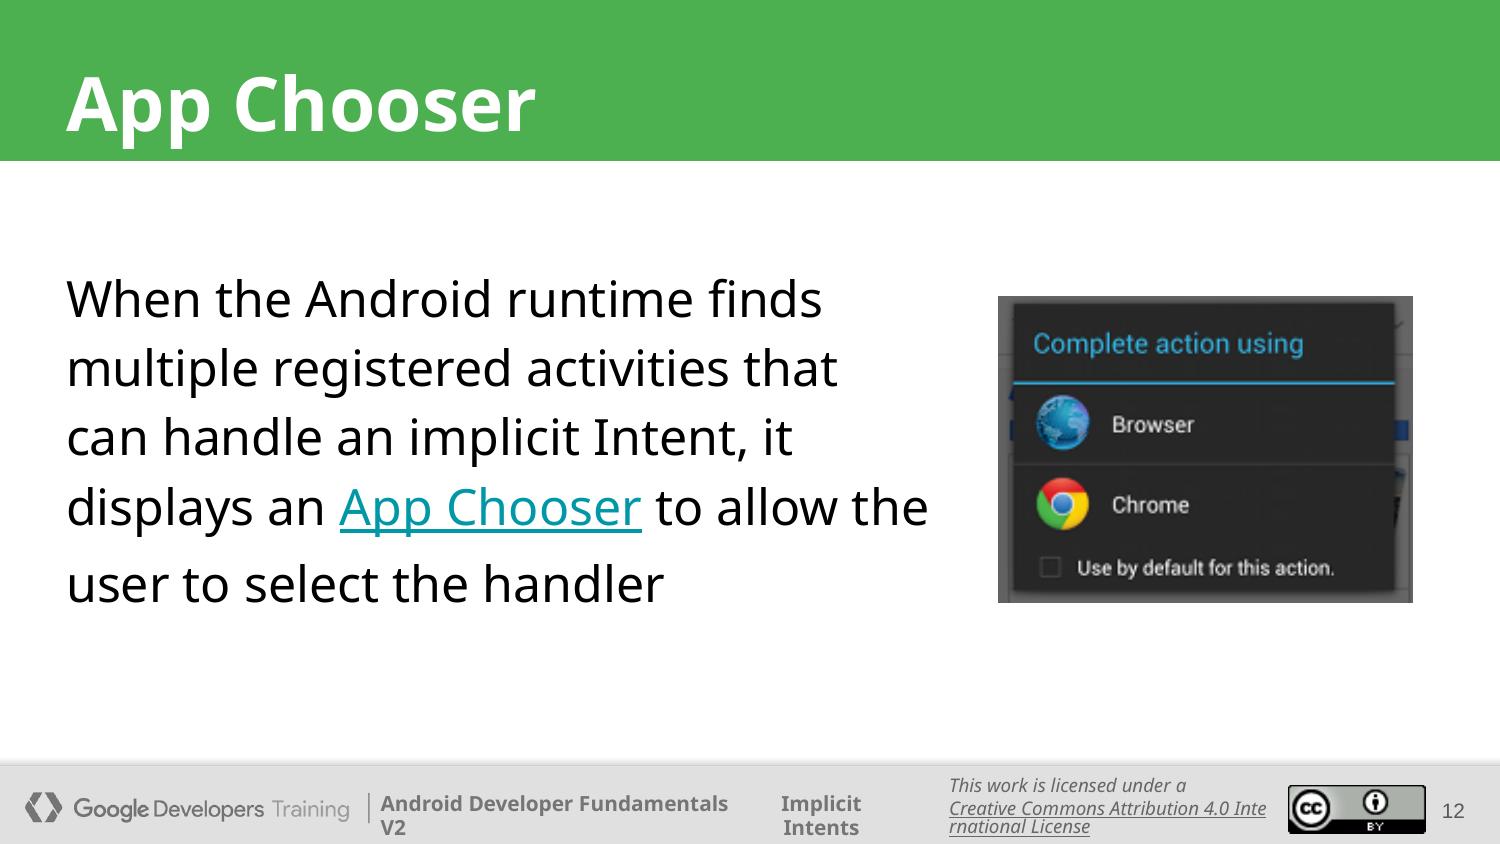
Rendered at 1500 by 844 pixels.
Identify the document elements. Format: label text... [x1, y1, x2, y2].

slide_number ‹#› [1389, 777, 1480, 842]
title App Chooser [51, 28, 1472, 122]
picture [0, 161, 1500, 844]
text_box When the Android runtime finds multiple registered activities that can handle an implicit Intent, it displays an App Chooser to allow the user to select the handler [51, 243, 947, 675]
